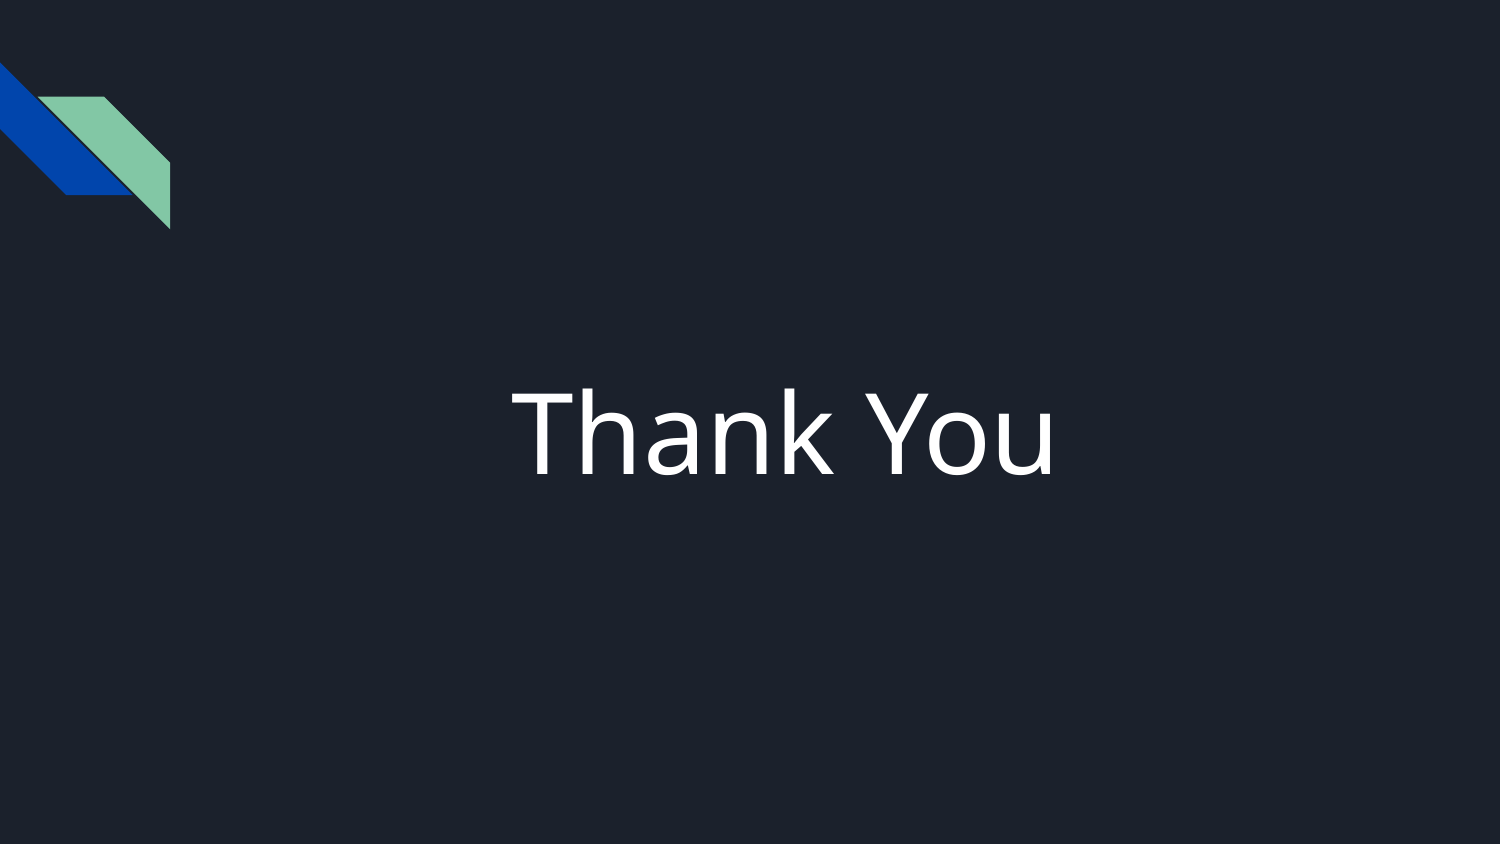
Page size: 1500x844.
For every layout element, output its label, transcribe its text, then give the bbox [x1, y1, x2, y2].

title Thank You [208, 346, 1364, 497]
